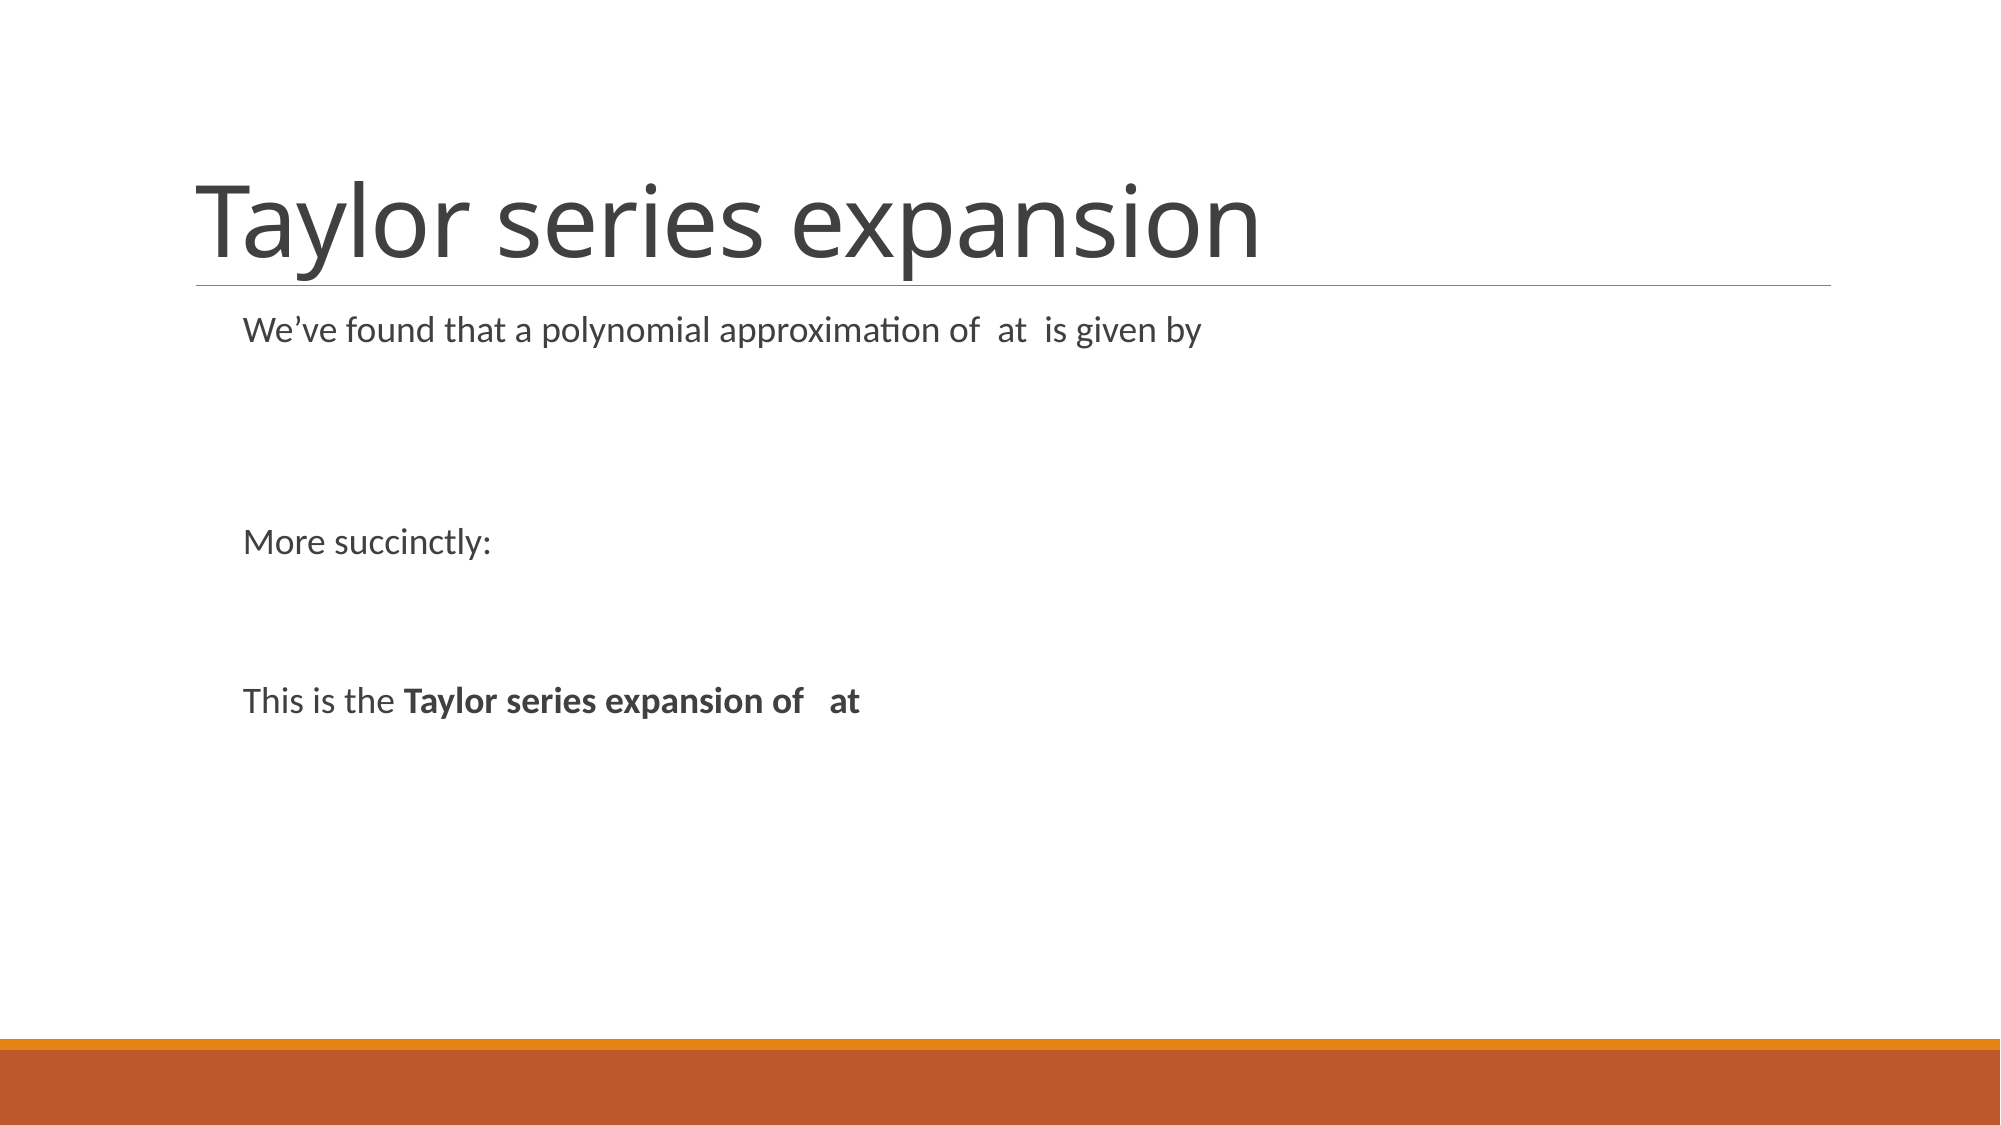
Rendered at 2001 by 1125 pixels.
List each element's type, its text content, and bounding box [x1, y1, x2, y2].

title Taylor series expansion [180, 47, 1830, 285]
